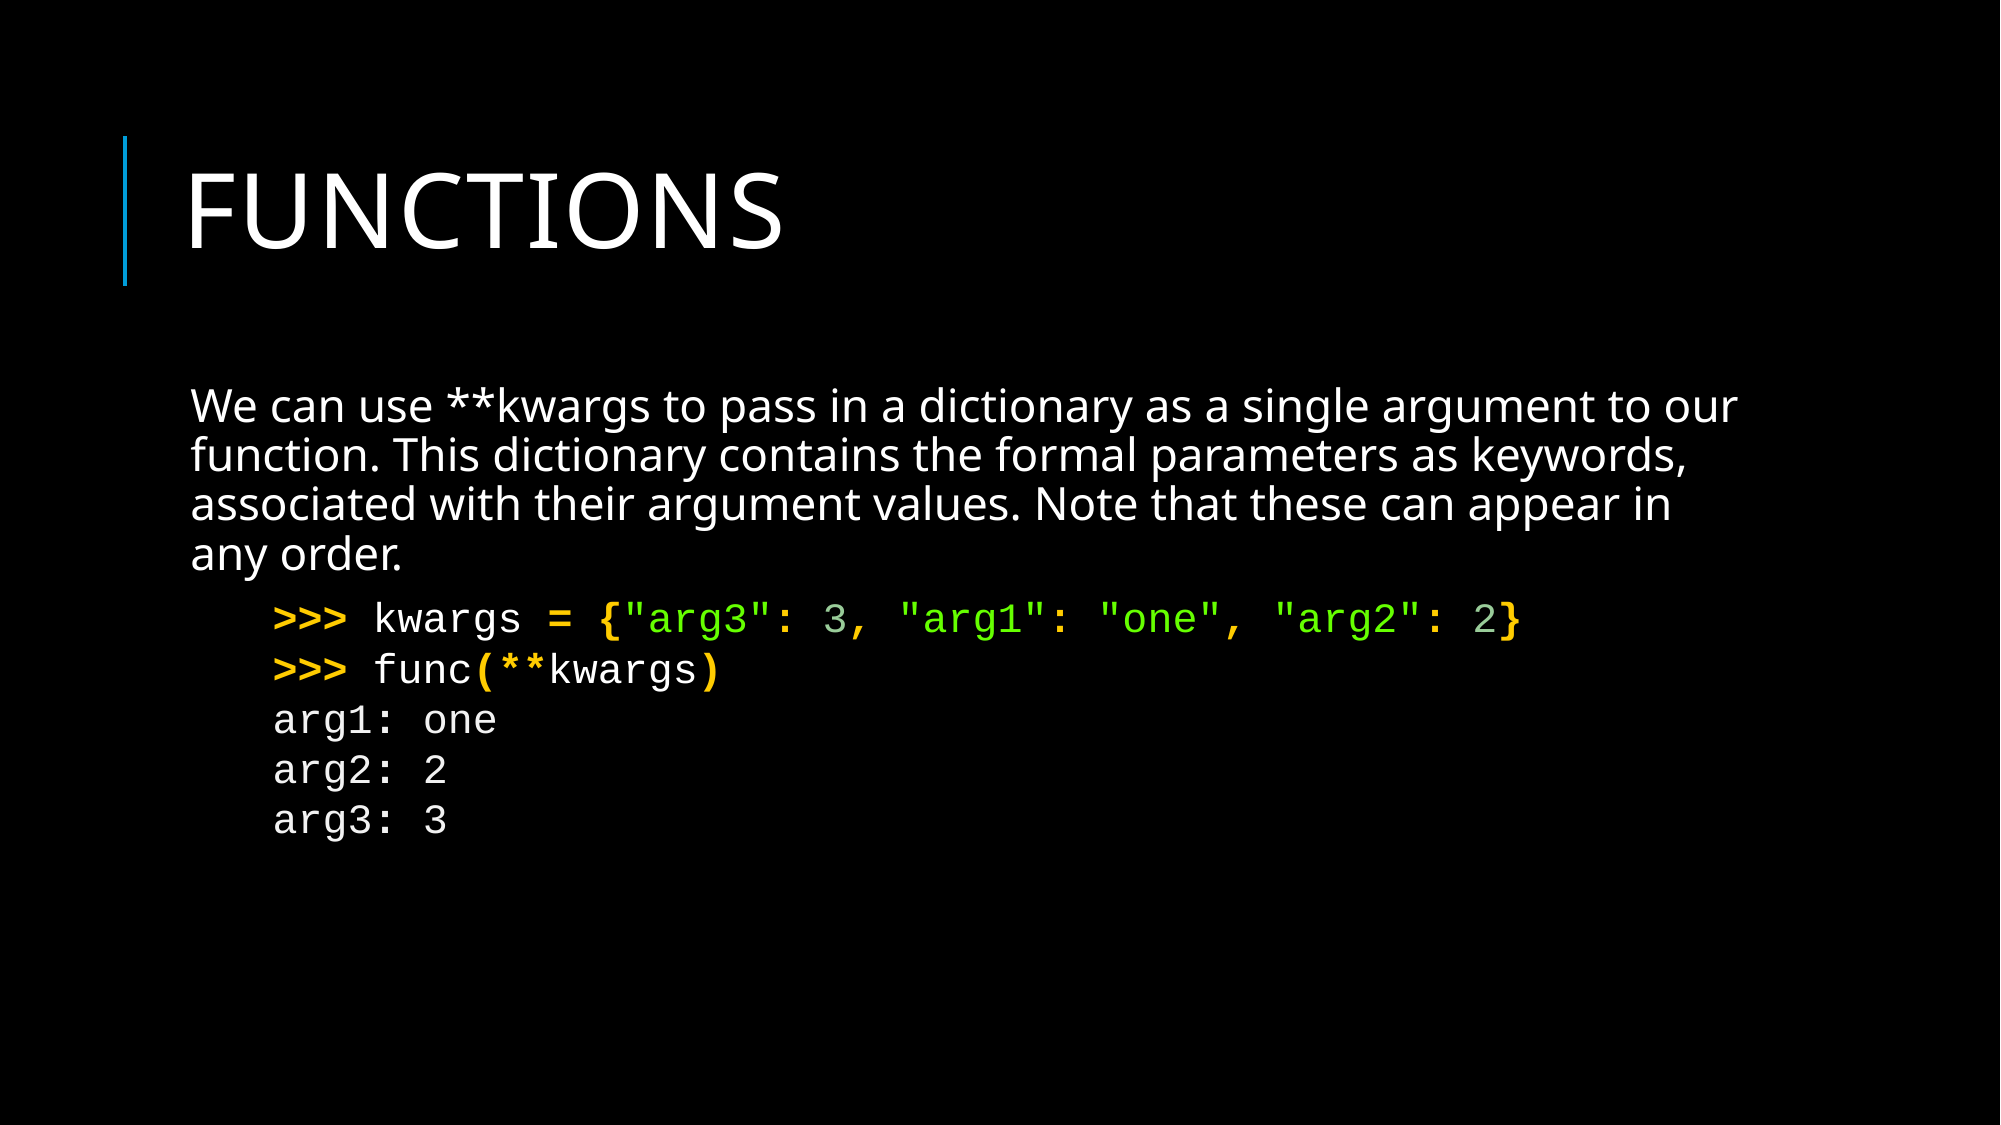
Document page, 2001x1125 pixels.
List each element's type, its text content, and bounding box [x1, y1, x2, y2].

title functions [168, 96, 1763, 342]
list We can use **kwargs to pass in a dictionary as a single argument to our function. This dictionary contains the formal parameters as keywords, associated with their argument values. Note that these can appear in any order. [168, 375, 1763, 1035]
text_box >>> kwargs = {"arg3": 3, "arg1": "one", "arg2": 2} >>> func(**kwargs) arg1: one arg2: 2 arg3: 3 [257, 583, 1611, 849]
